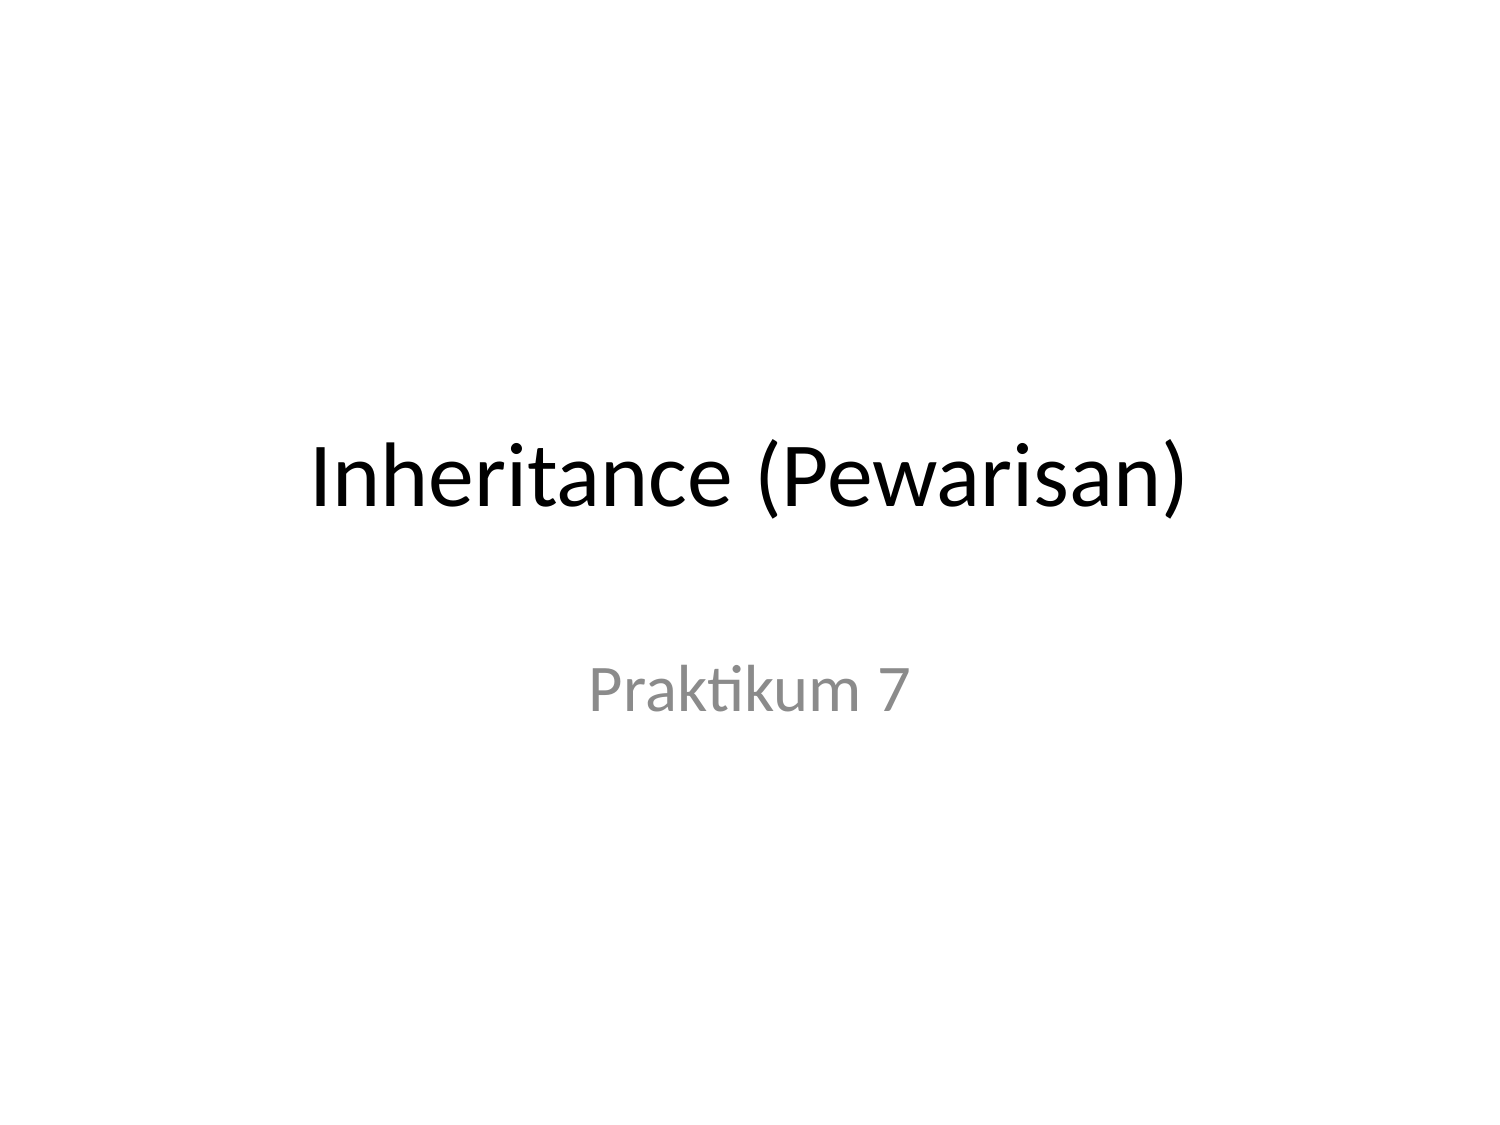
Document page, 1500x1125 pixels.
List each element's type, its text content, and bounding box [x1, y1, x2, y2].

subtitle Praktikum 7 [225, 637, 1275, 925]
title Inheritance (Pewarisan) [112, 349, 1388, 591]
